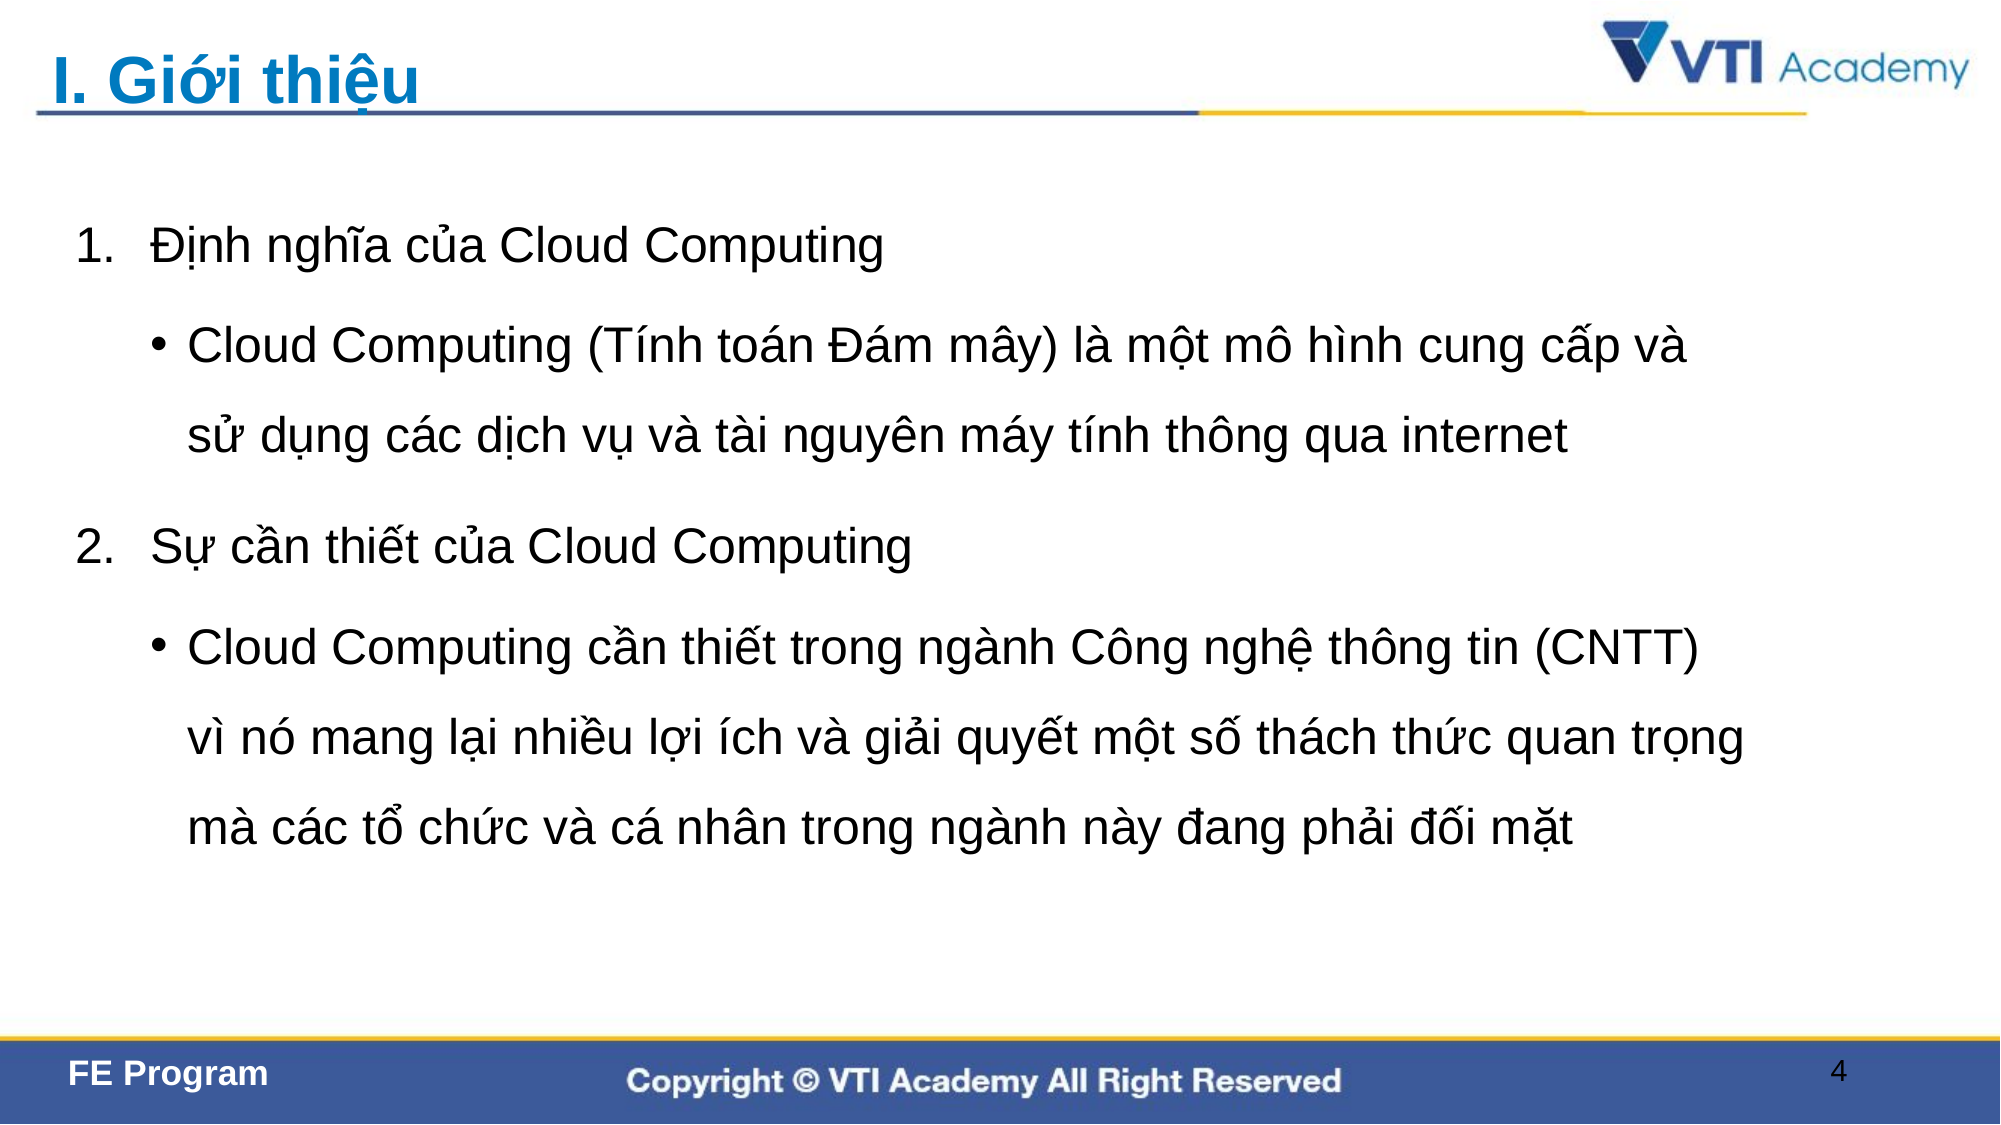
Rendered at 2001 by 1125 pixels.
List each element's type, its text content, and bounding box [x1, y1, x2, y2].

slide_number 4 [1412, 1042, 1863, 1103]
picture [0, 1, 2000, 1124]
title I. Giới thiệu [37, 37, 1763, 127]
list Định nghĩa của Cloud Computing Cloud Computing (Tính toán Đám mây) là một mô hình cung cấp và sử dụng các dịch vụ và tài nguyên máy tính thông qua internet Sự cần thiết của Cloud Computing Cloud Computing cần thiết trong ngành Công nghệ thông tin (CNTT) vì nó mang lại nhiều lợi ích và giải quyết một số thách thức quan trọng mà các tổ chức và cá nhân trong ngành này đang phải đối mặt [60, 174, 1763, 931]
